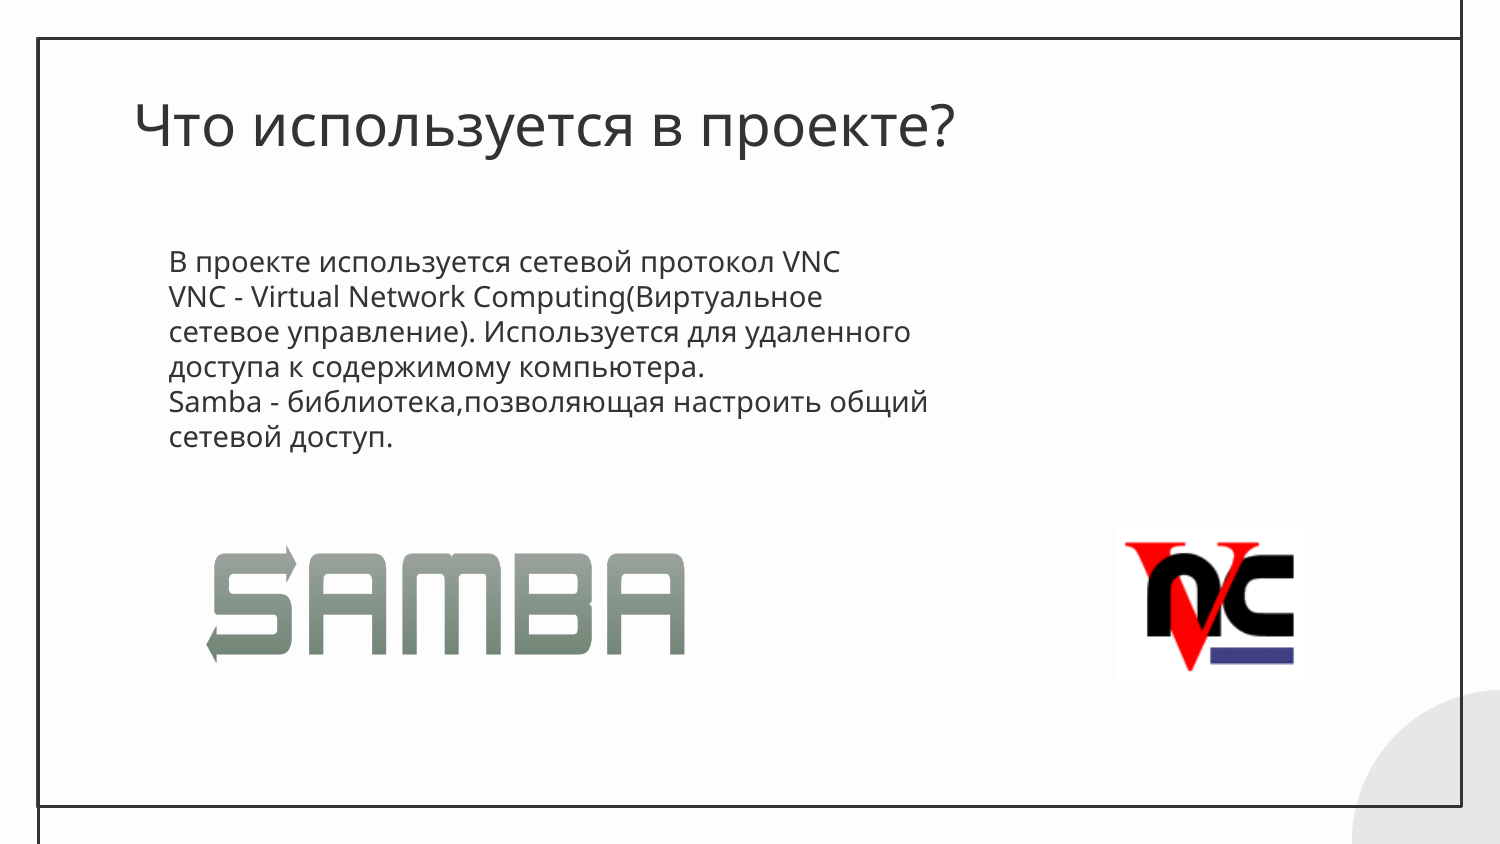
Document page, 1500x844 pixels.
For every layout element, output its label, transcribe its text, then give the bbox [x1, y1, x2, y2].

picture [205, 544, 686, 665]
title Что используется в проекте? [118, 72, 1382, 167]
text_box В проекте используется сетевой протокол VNC VNC - Virtual Network Computing(Виртуальное сетевое управление). Используется для удаленного доступа к содержимому компьютера. Samba - библиотека,позволяющая настроить общий сетевой доступ. [153, 228, 950, 600]
picture [1116, 522, 1305, 687]
